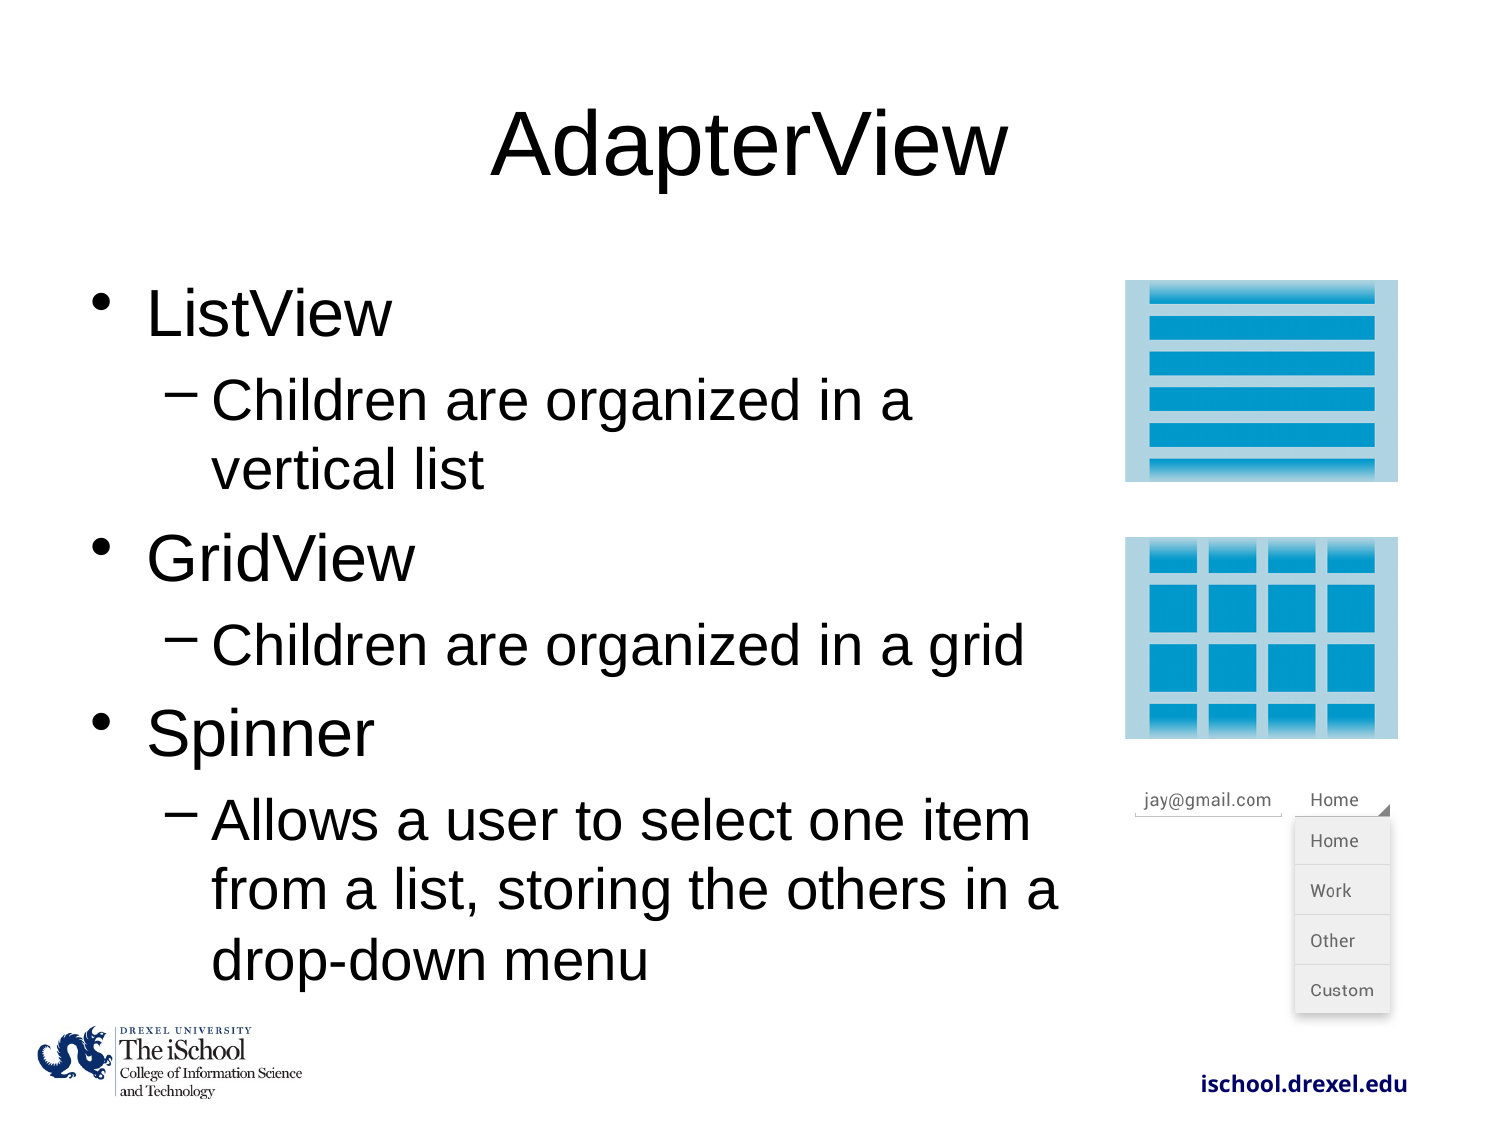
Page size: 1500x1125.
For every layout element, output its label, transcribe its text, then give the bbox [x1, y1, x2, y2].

picture [1124, 280, 1398, 482]
picture [37, 1026, 302, 1099]
list ListView Children are organized in a vertical list GridView Children are organized in a grid Spinner Allows a user to select one item from a list, storing the others in a drop-down menu [74, 262, 1113, 1006]
picture [1124, 537, 1398, 739]
picture [1124, 774, 1457, 1036]
title AdapterView [74, 44, 1426, 233]
